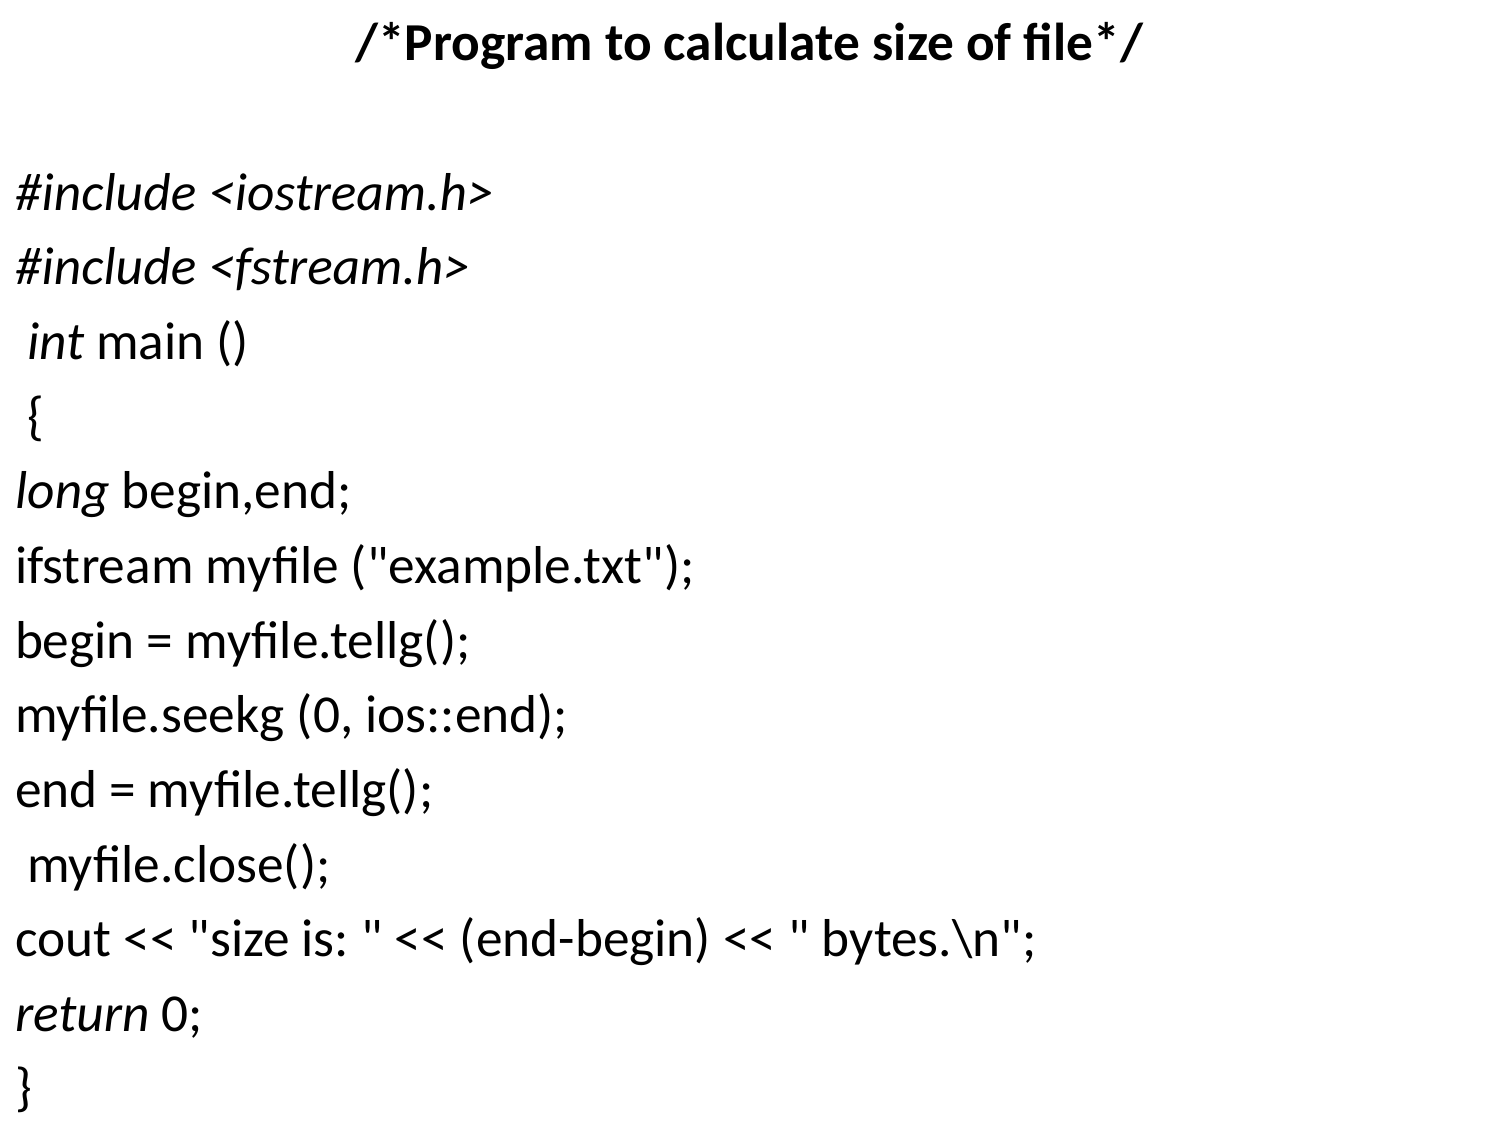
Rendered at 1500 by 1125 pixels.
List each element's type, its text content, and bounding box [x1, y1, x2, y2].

list /*Program to calculate size of file*/ #include <iostream.h> #include <fstream.h> int main () { long begin,end; ifstream myfile ("example.txt"); begin = myfile.tellg(); myfile.seekg (0, ios::end); end = myfile.tellg(); myfile.close(); cout << "size is: " << (end-begin) << " bytes.\n"; return 0; } [0, 0, 1500, 1125]
